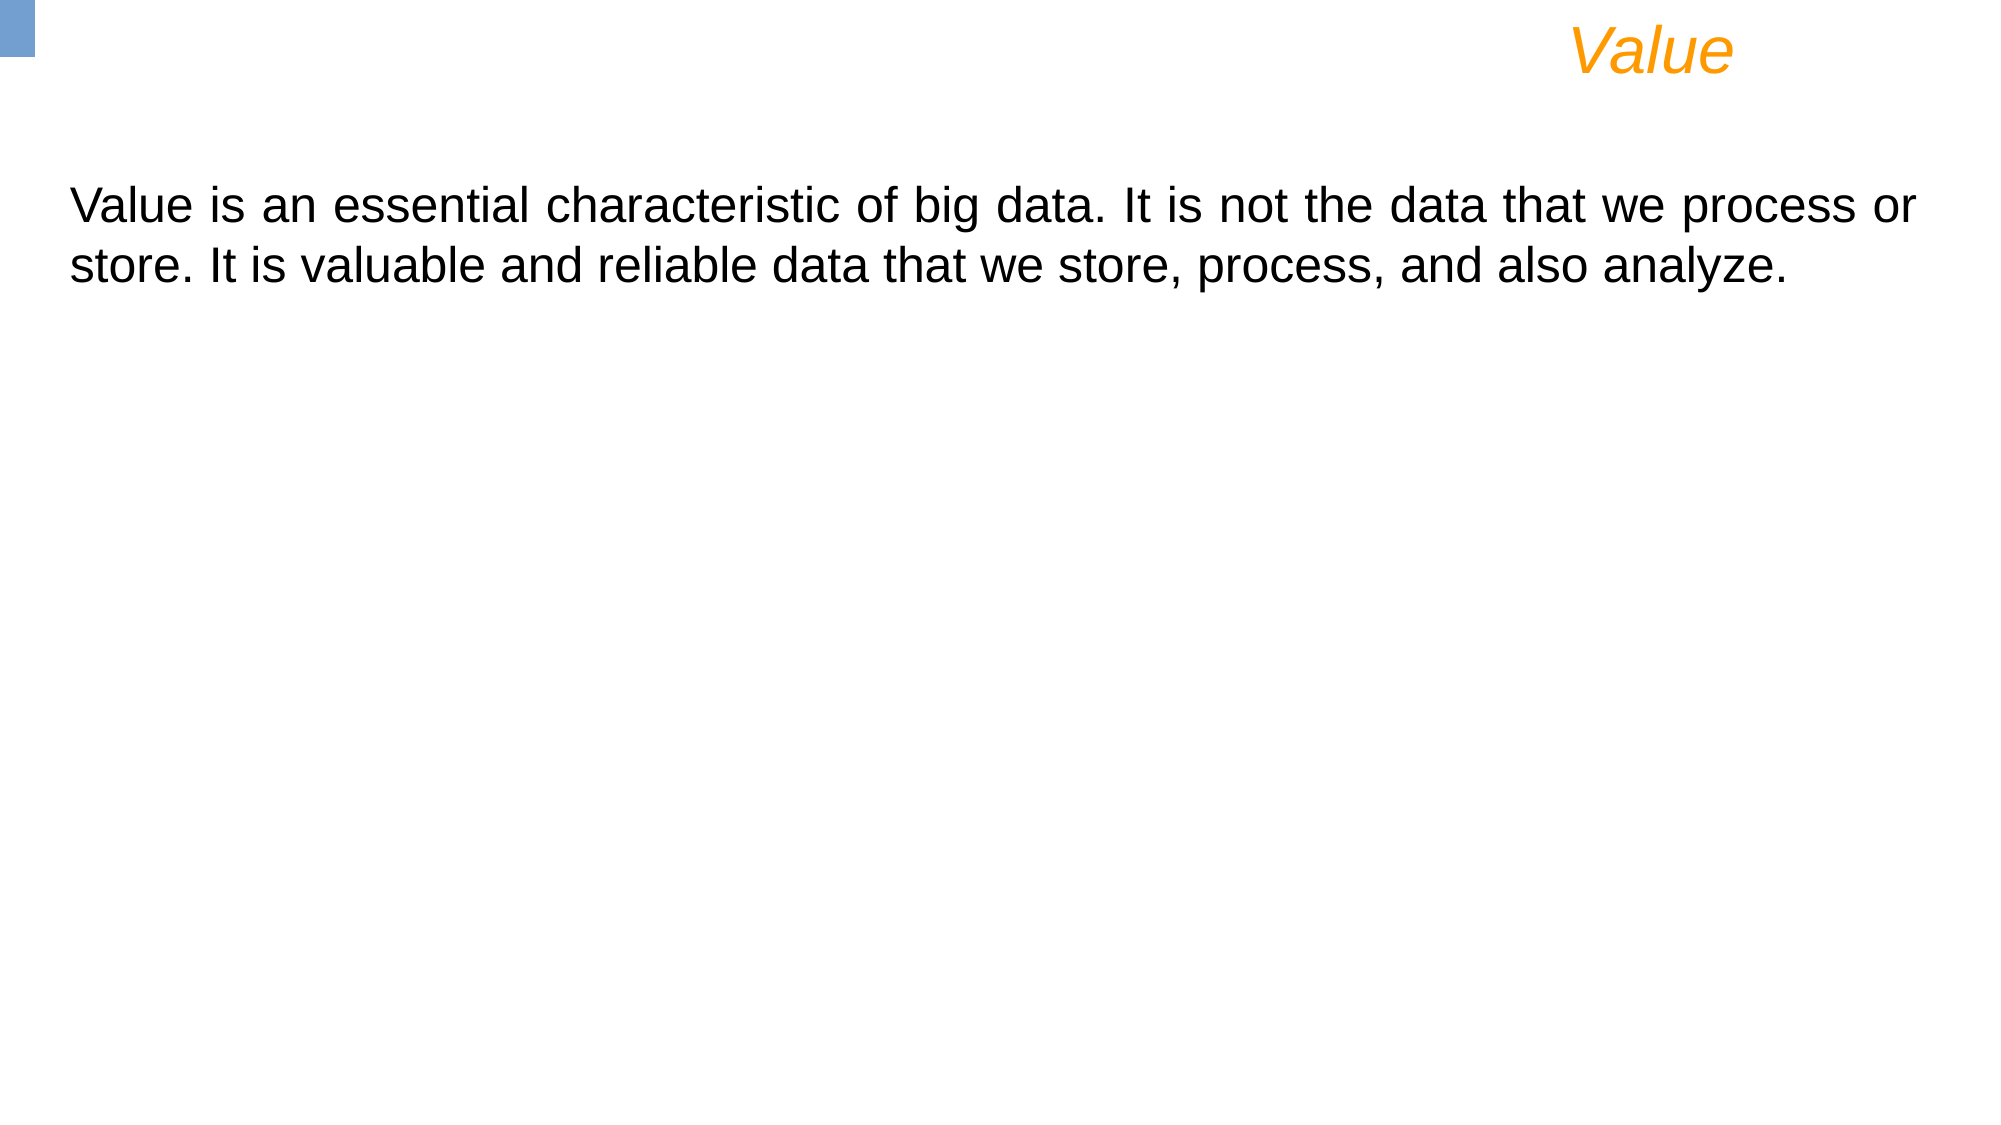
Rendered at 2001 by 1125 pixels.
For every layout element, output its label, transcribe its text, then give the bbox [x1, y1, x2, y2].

text_box Value [249, 0, 1750, 95]
text_box Value is an essential characteristic of big data. It is not the data that we process or store. It is valuable and reliable data that we store, process, and also analyze. [54, 165, 1934, 301]
